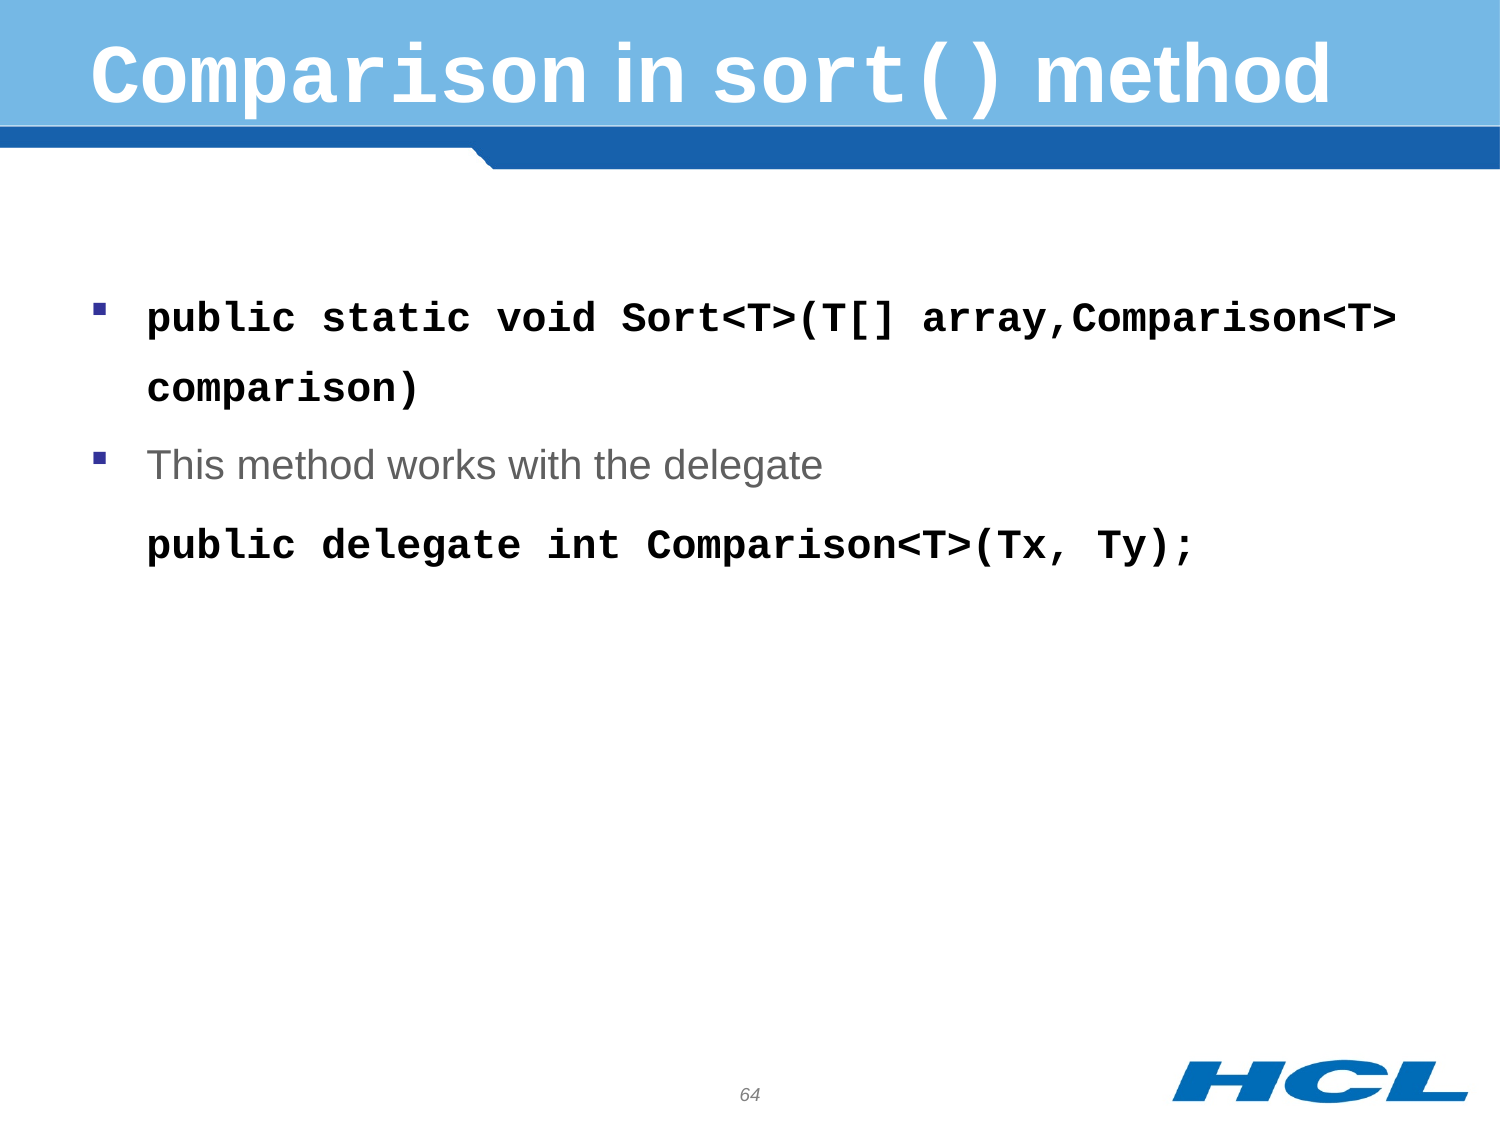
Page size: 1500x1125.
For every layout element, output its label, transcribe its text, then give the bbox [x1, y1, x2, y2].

picture [0, 0, 1500, 188]
picture [1140, 1050, 1500, 1109]
title Comparison in sort() method [75, 0, 1425, 138]
slide_number 64 [574, 1074, 926, 1115]
list public static void Sort<T>(T[] array,Comparison<T> comparison) This method works with the delegate public delegate int Comparison<T>(Tx, Ty); [75, 262, 1425, 1005]
